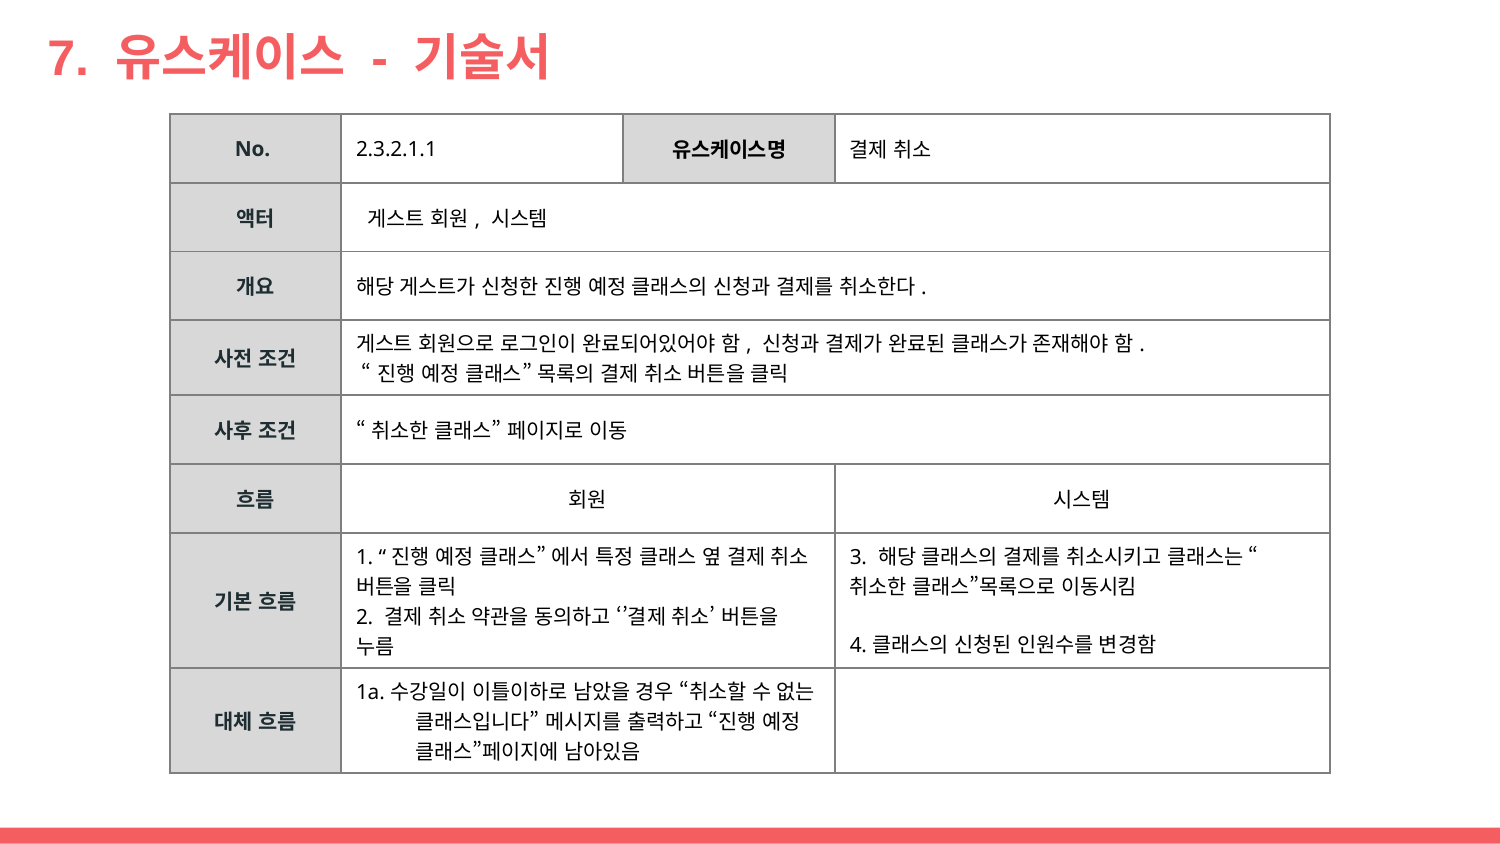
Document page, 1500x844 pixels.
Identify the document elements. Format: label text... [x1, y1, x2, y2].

table_cell 시스템 [836, 465, 1329, 532]
table_cell 3. 해당 클래스의 결제를 취소시키고 클래스는 “취소한 클래스”목록으로 이동시킴 4.클래스의 신청된 인원수를 변경함 [836, 534, 1329, 667]
table_cell 흐름 [171, 465, 340, 532]
table_cell 사전 조건 [171, 321, 340, 394]
table_header No. [171, 115, 340, 182]
table_cell 개요 [171, 252, 340, 319]
table_header 결제 취소 [836, 115, 1329, 182]
table_header 유스케이스명 [624, 115, 834, 182]
table_cell 기본 흐름 [171, 534, 340, 667]
table_cell 게스트 회원, 시스템 [342, 184, 1329, 251]
table_cell “취소한 클래스” 페이지로 이동 [342, 396, 1329, 463]
table_cell 회원 [342, 465, 834, 532]
title 7. 유스케이스 - 기술서 [32, 10, 1431, 101]
table_cell 1. “진행 예정 클래스” 에서 특정 클래스 옆 결제 취소 버튼을 클릭 2. 결제 취소 약관을 동의하고 ‘’결제 취소’ 버튼을 누름 [342, 534, 834, 667]
table_cell [836, 669, 1329, 772]
table_header 2.3.2.1.1 [342, 115, 622, 182]
table_cell 사후 조건 [171, 396, 340, 463]
table_cell 액터 [171, 184, 340, 251]
table_cell 대체 흐름 [171, 669, 340, 772]
table_cell 해당 게스트가 신청한 진행 예정 클래스의 신청과 결제를 취소한다. [342, 252, 1329, 319]
table_cell 1a.수강일이 이틀이하로 남았을 경우 “취소할 수 없는 클래스입니다” 메시지를 출력하고 “진행 예정 클래스”페이지에 남아있음 [342, 669, 834, 772]
table_cell 게스트 회원으로 로그인이 완료되어있어야 함, 신청과 결제가 완료된 클래스가 존재해야 함. “진행 예정 클래스” 목록의 결제 취소 버튼을 클릭 [342, 321, 1329, 394]
